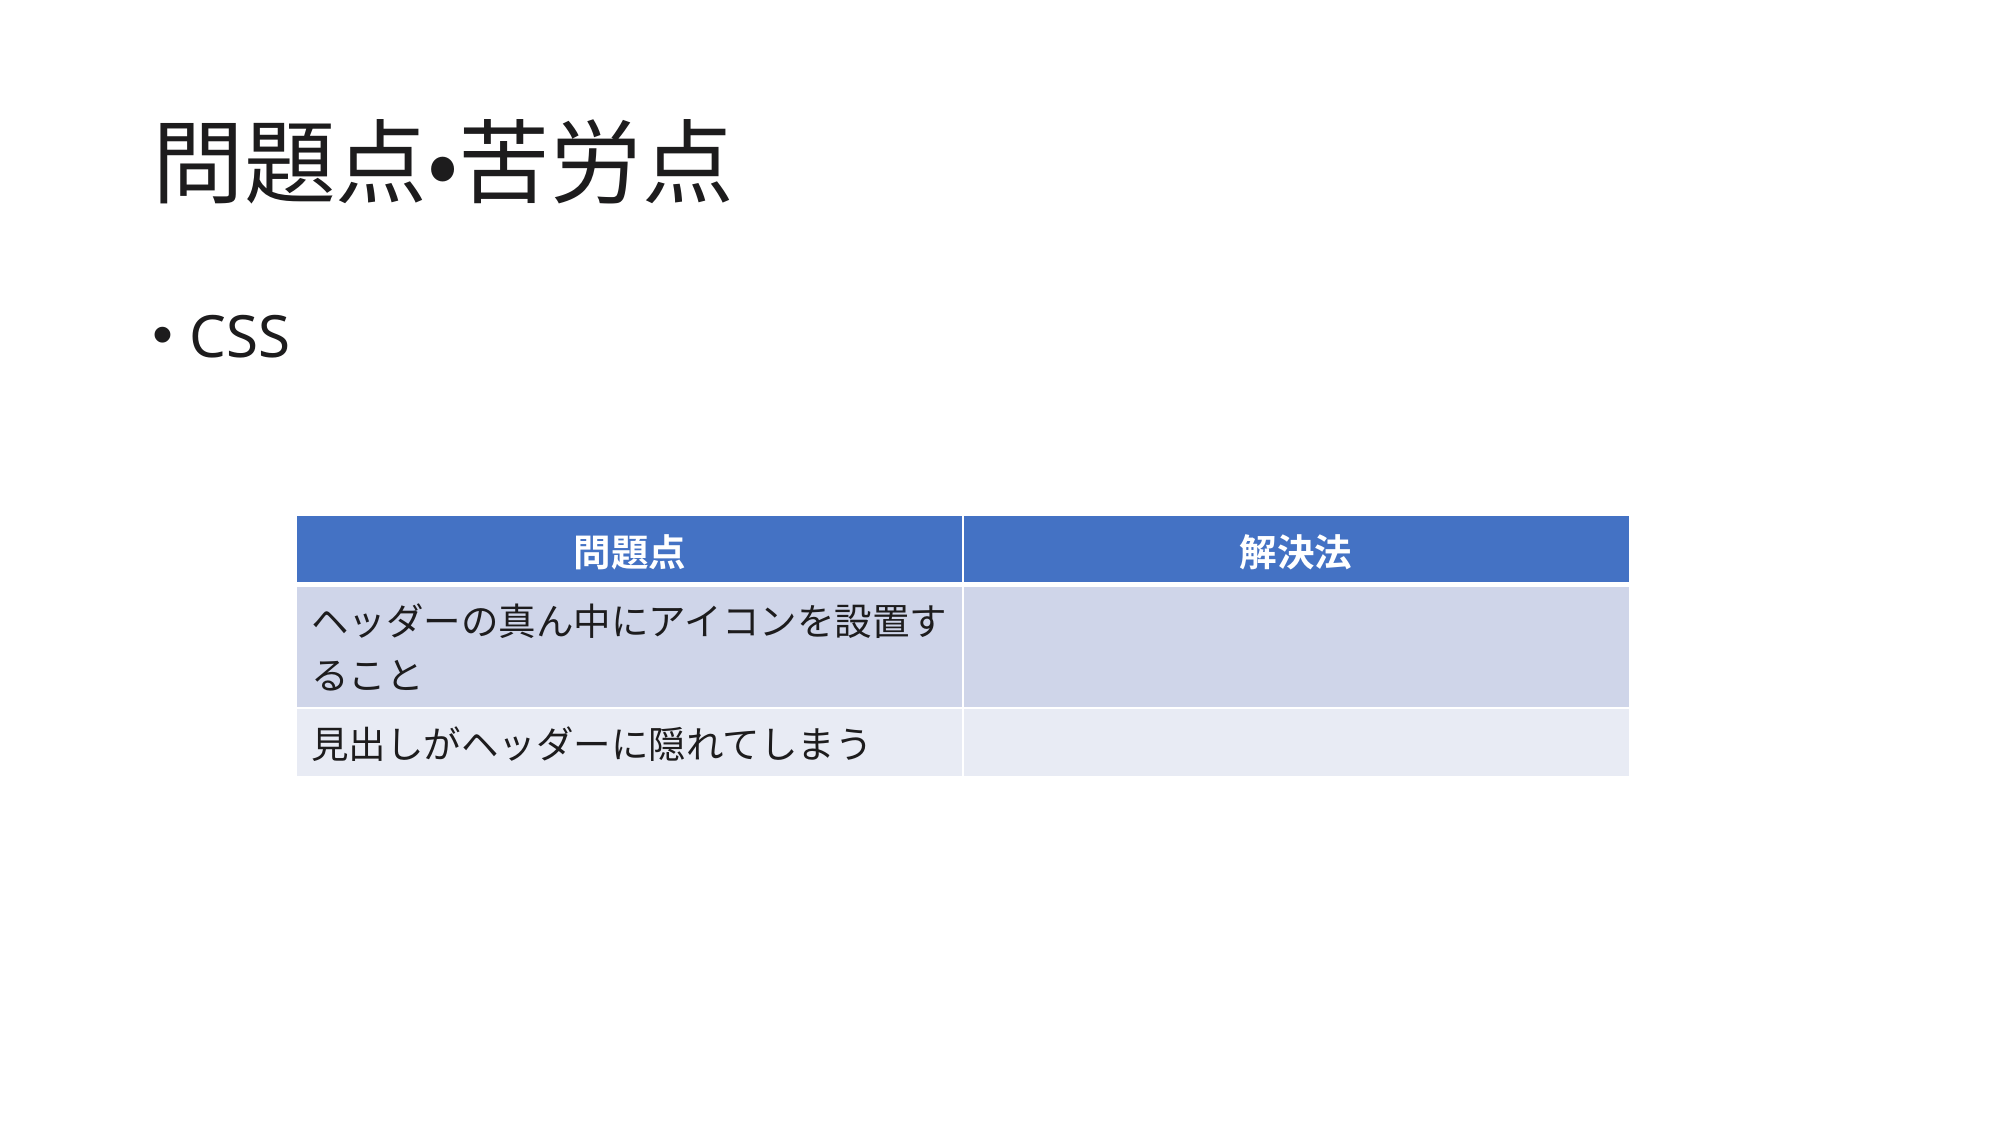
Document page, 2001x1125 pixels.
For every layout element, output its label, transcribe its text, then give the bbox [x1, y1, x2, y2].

table_cell [964, 587, 1629, 707]
table_header 解決法 [964, 516, 1629, 582]
table_header 問題点 [297, 516, 962, 582]
title 問題点・苦労点 [137, 57, 1863, 276]
list CSS [137, 299, 1863, 1014]
table_cell ヘッダーの真ん中にアイコンを設置すること [297, 587, 962, 707]
table_cell 見出しがヘッダーに隠れてしまう [297, 709, 962, 776]
table_cell [964, 709, 1629, 776]
